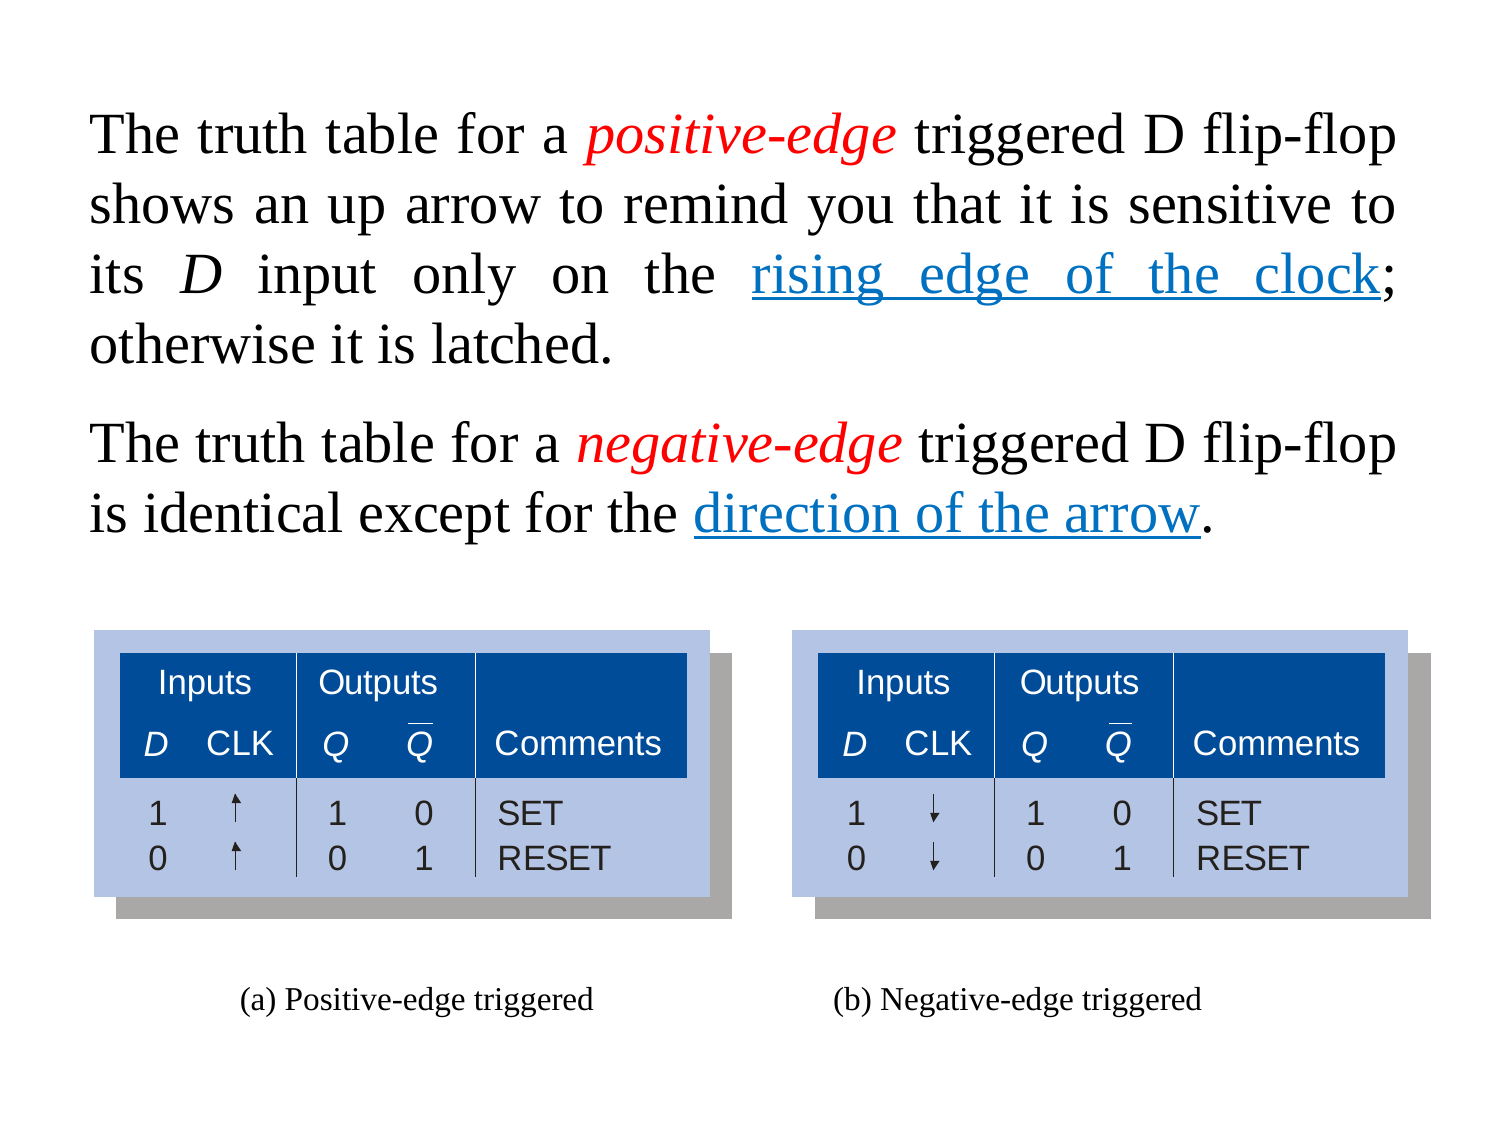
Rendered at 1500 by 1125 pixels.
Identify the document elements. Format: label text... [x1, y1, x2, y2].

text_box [87, 623, 1437, 926]
text_box (a) Positive-edge triggered (b) Negative-edge triggered [225, 969, 1300, 1025]
text_box The truth table for a positive-edge triggered D flip-flop shows an up arrow to remind you that it is sensitive to its D input only on the rising edge of the clock; otherwise it is latched. The truth table for a negative-edge triggered D flip-flop is identical except for the direction of the arrow. [74, 87, 1413, 552]
